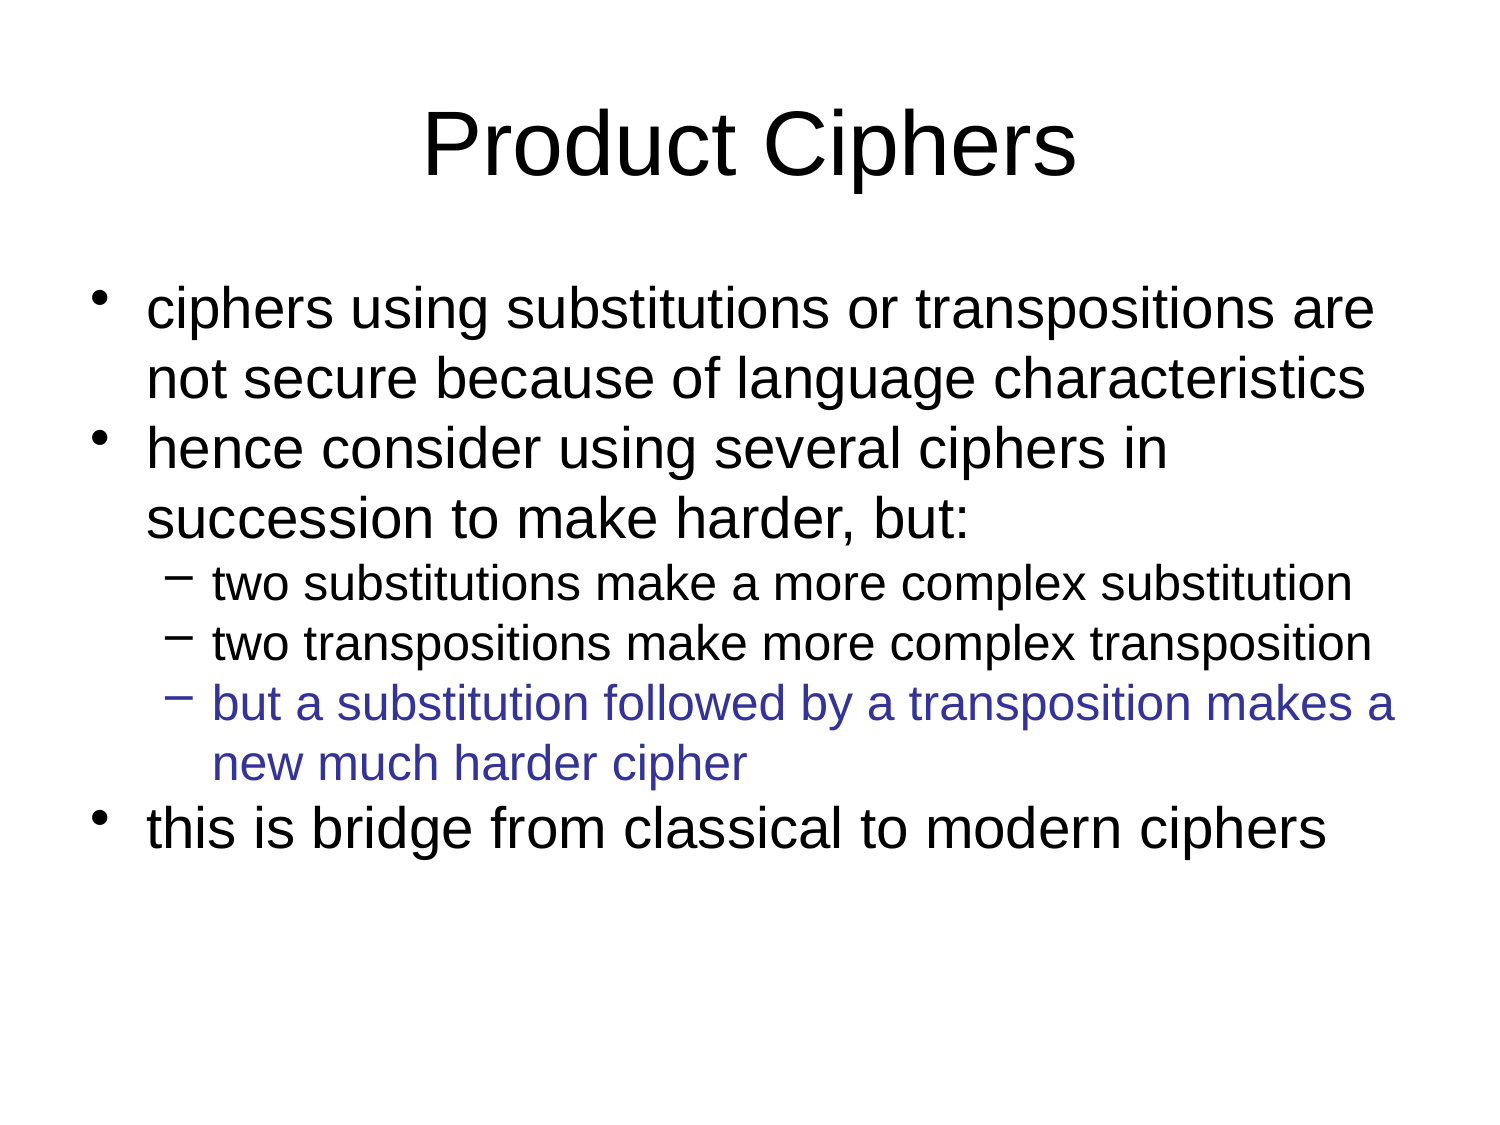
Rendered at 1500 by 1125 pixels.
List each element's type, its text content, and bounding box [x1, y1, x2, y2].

title Product Ciphers [75, 45, 1425, 233]
list ciphers using substitutions or transpositions are not secure because of language characteristics hence consider using several ciphers in succession to make harder, but: two substitutions make a more complex substitution two transpositions make more complex transposition but a substitution followed by a transposition makes a new much harder cipher this is bridge from classical to modern ciphers [75, 262, 1425, 1005]
